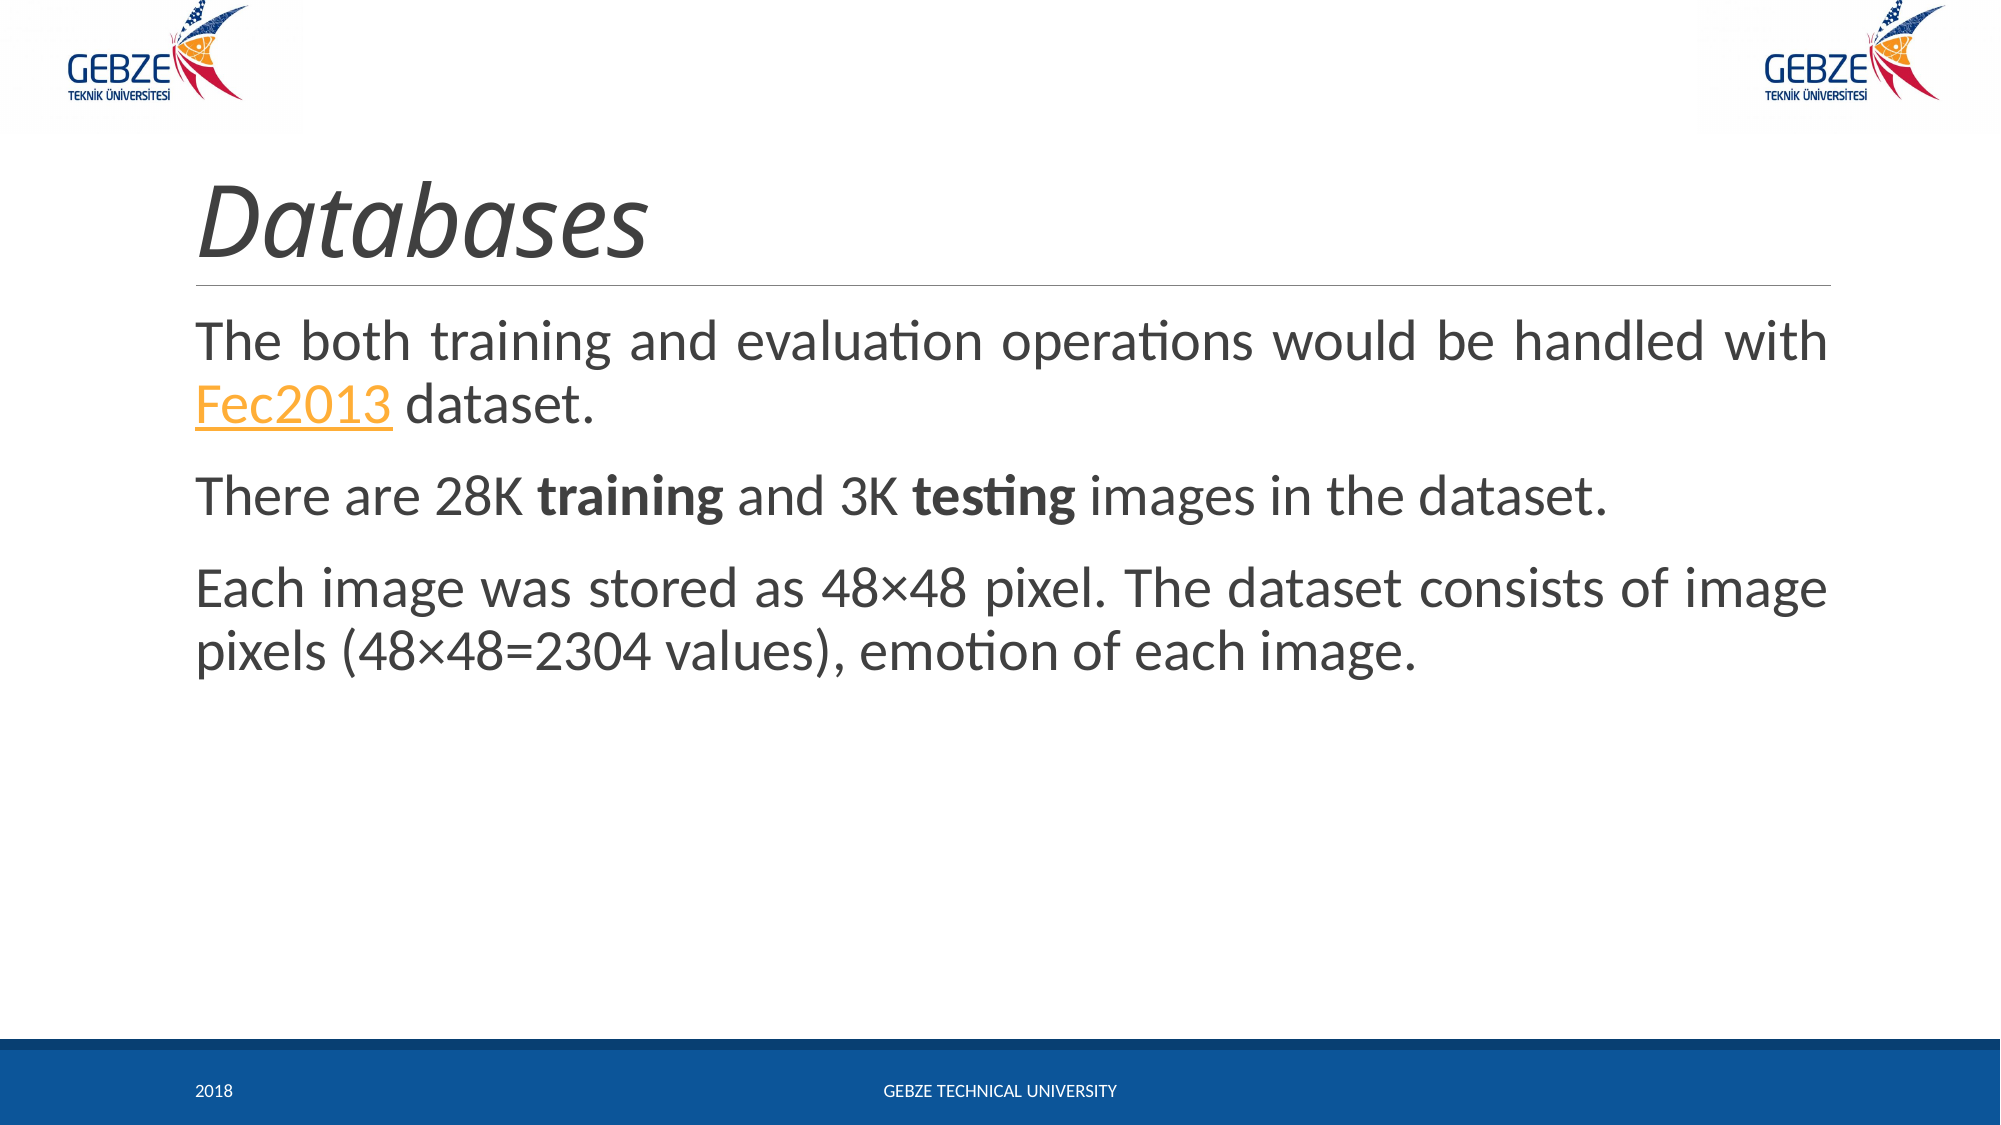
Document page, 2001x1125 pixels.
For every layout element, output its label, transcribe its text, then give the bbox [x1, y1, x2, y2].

picture [0, 0, 303, 135]
picture [1697, 0, 2000, 135]
footer Gebze Technical University [604, 1059, 1396, 1120]
slide_number 2018 [180, 1059, 586, 1120]
title Databases [180, 47, 1830, 285]
list The both training and evaluation operations would be handled with Fec2013 dataset. There are 28K training and 3K testing images in the dataset. Each image was stored as 48×48 pixel. The dataset consists of image pixels (48×48=2304 values), emotion of each image. [180, 302, 1830, 963]
